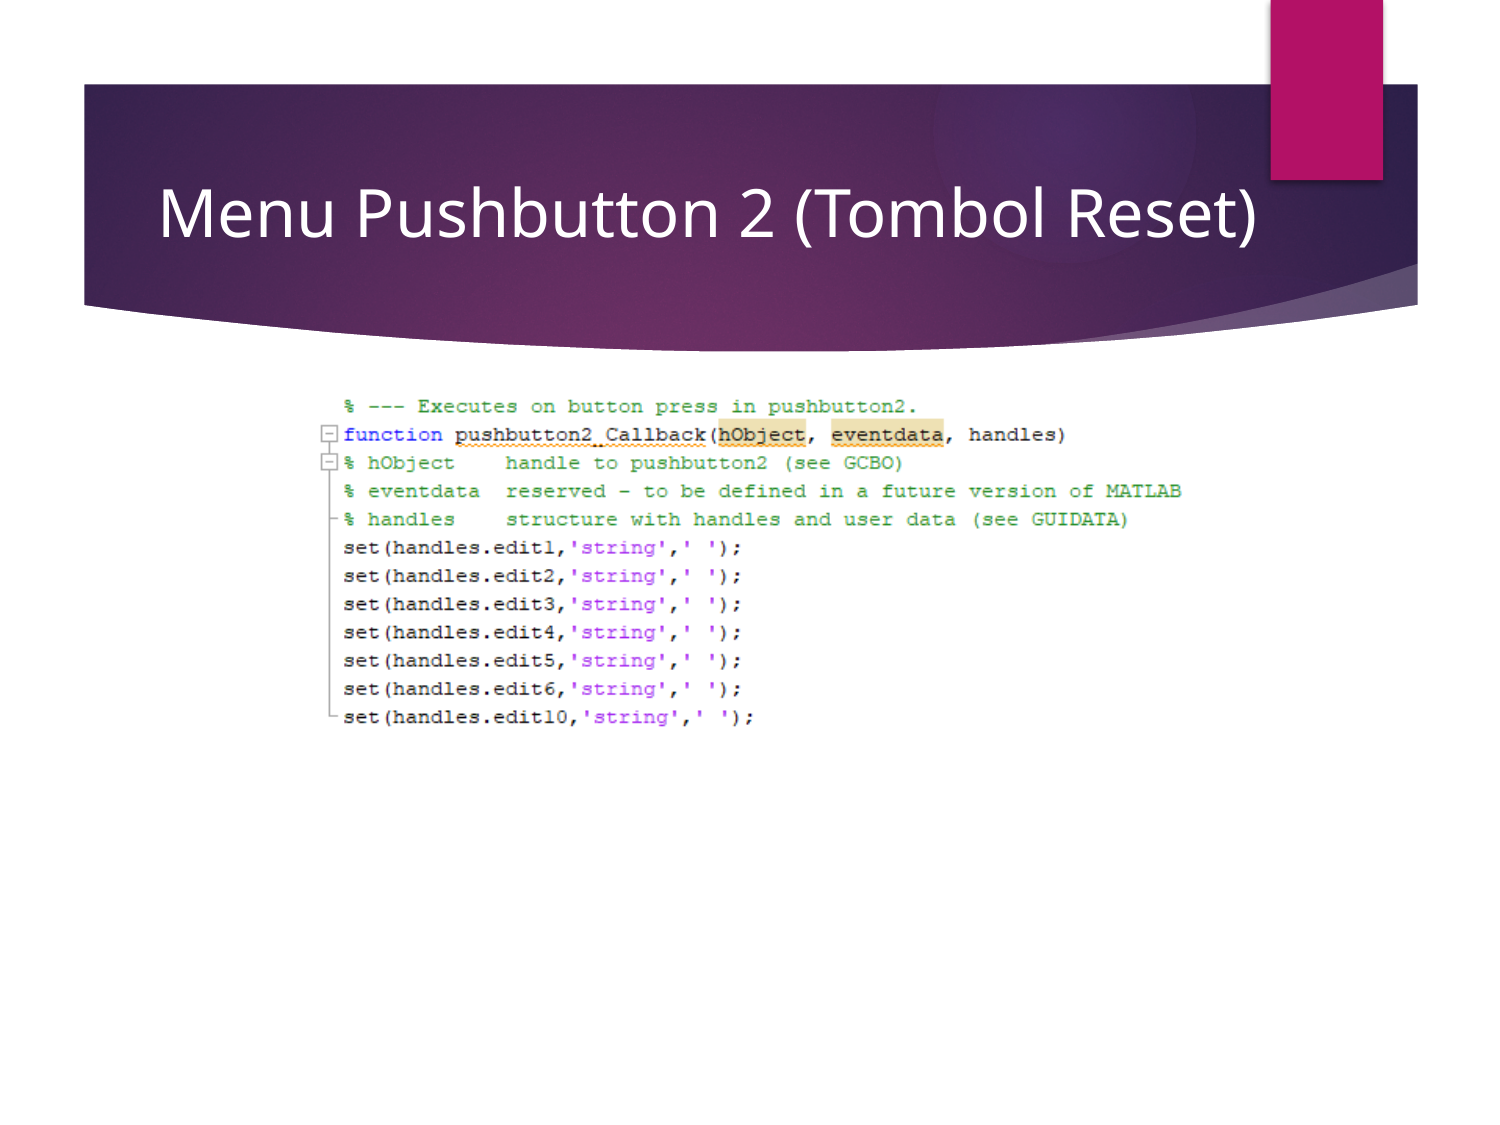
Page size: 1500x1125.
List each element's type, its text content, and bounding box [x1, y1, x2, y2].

title Menu Pushbutton 2 (Tombol Reset) [142, 152, 1294, 269]
picture [307, 386, 1193, 739]
